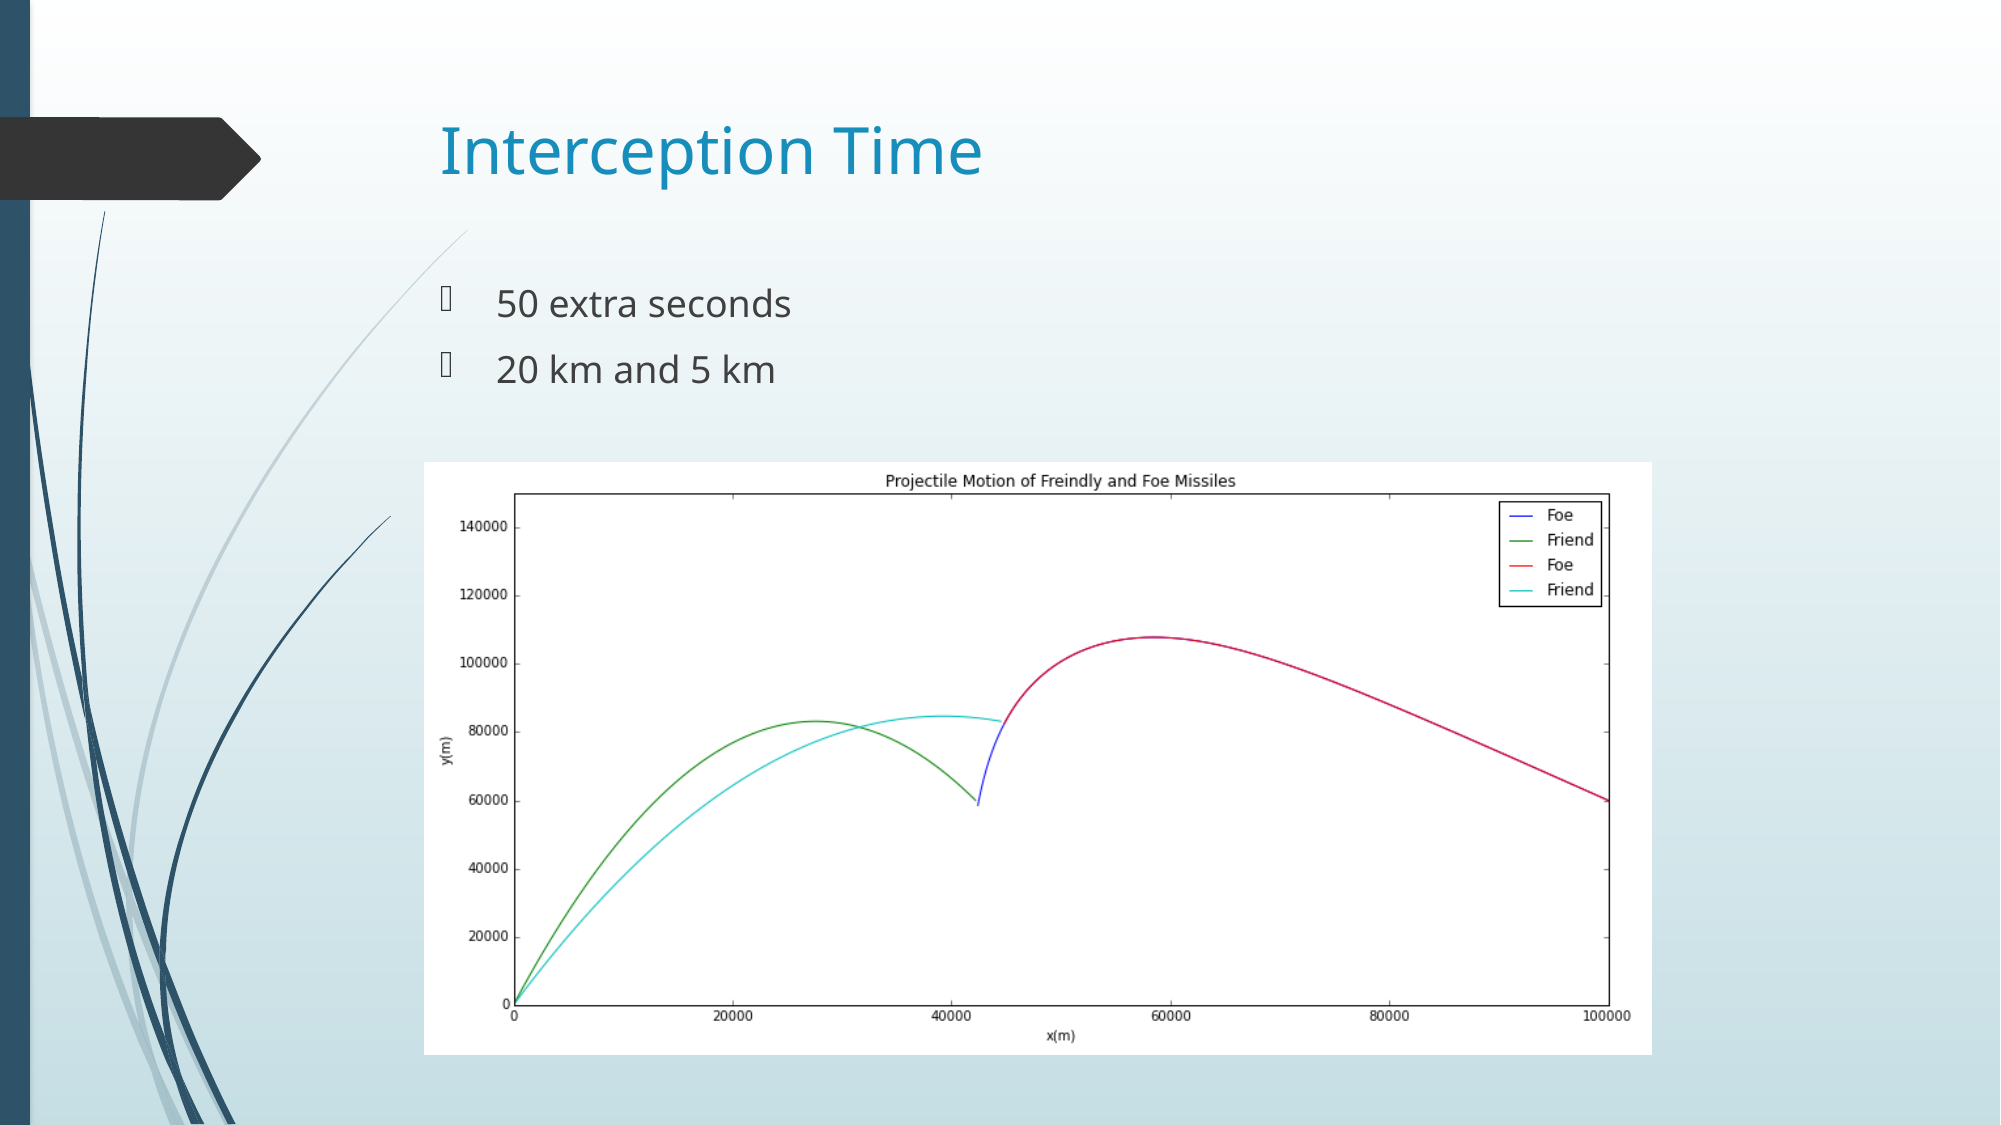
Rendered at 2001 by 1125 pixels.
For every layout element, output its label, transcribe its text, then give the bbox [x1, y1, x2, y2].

title Interception Time [425, 102, 1888, 196]
list 50 extra seconds 20 km and 5 km [424, 272, 1888, 552]
picture [424, 461, 1653, 1055]
